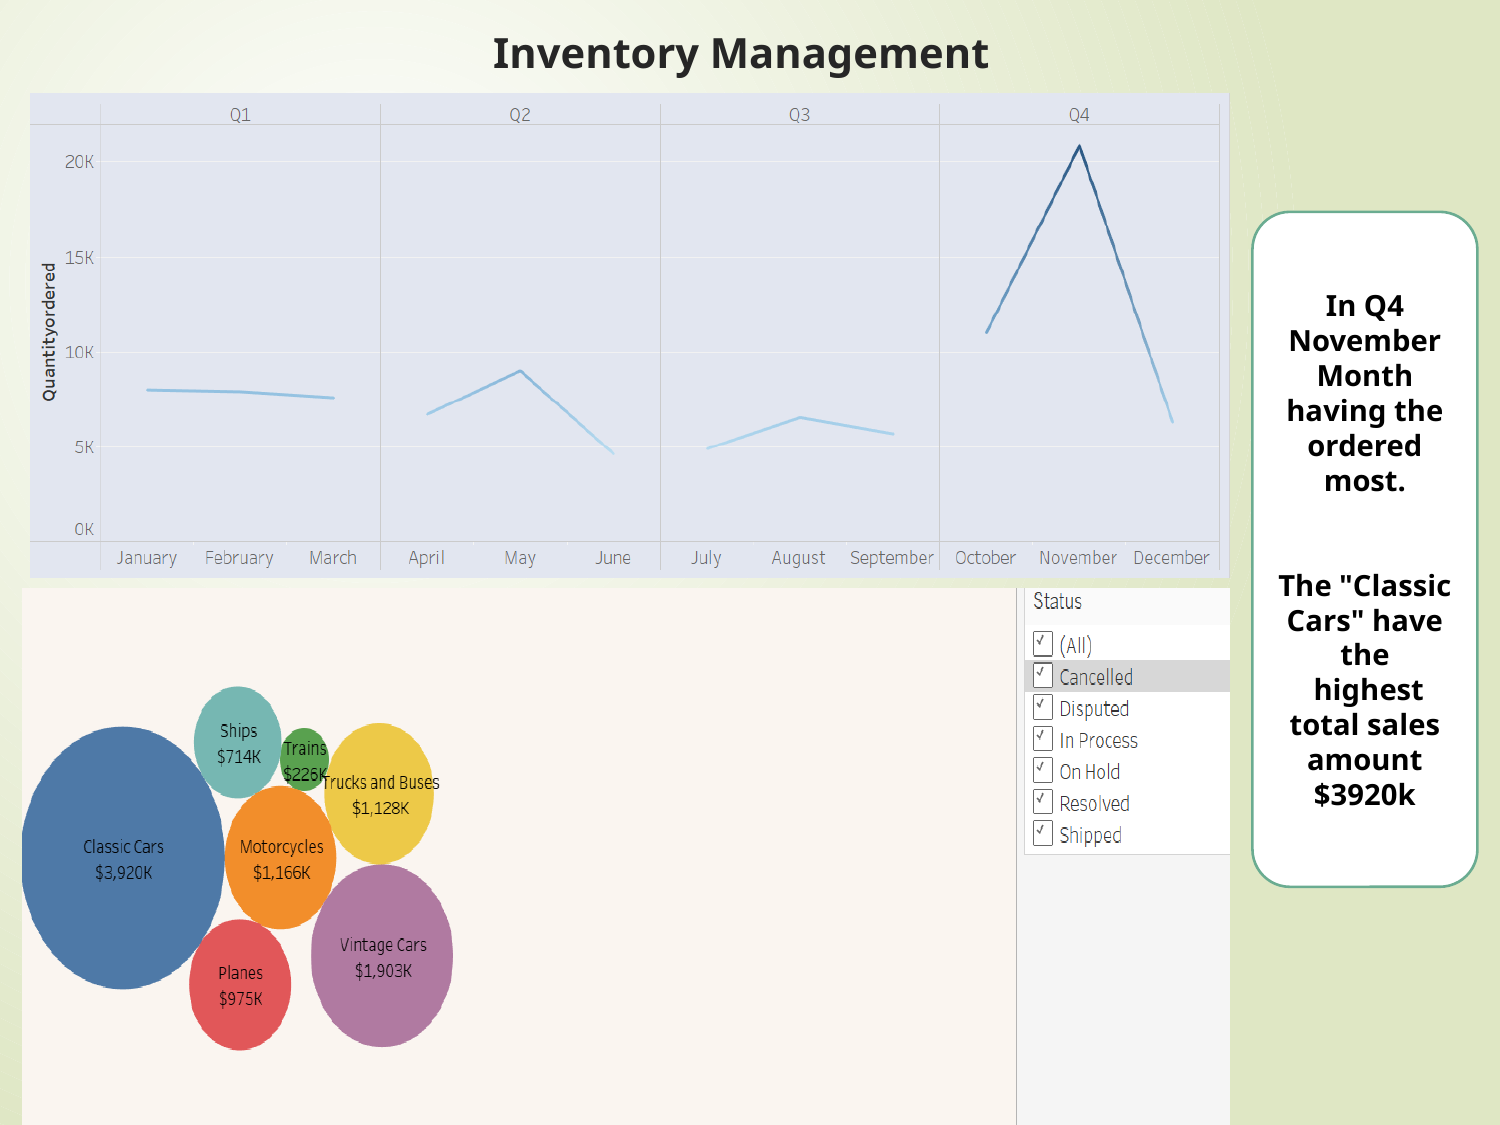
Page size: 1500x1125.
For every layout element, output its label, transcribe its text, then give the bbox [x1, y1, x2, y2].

text_box In Q4 November Month having the ordered most. The "Classic Cars" have the highest total sales amount $3920k [1251, 210, 1479, 889]
title Inventory Management [37, 18, 1376, 94]
picture [22, 588, 1231, 1125]
picture [29, 93, 1231, 578]
